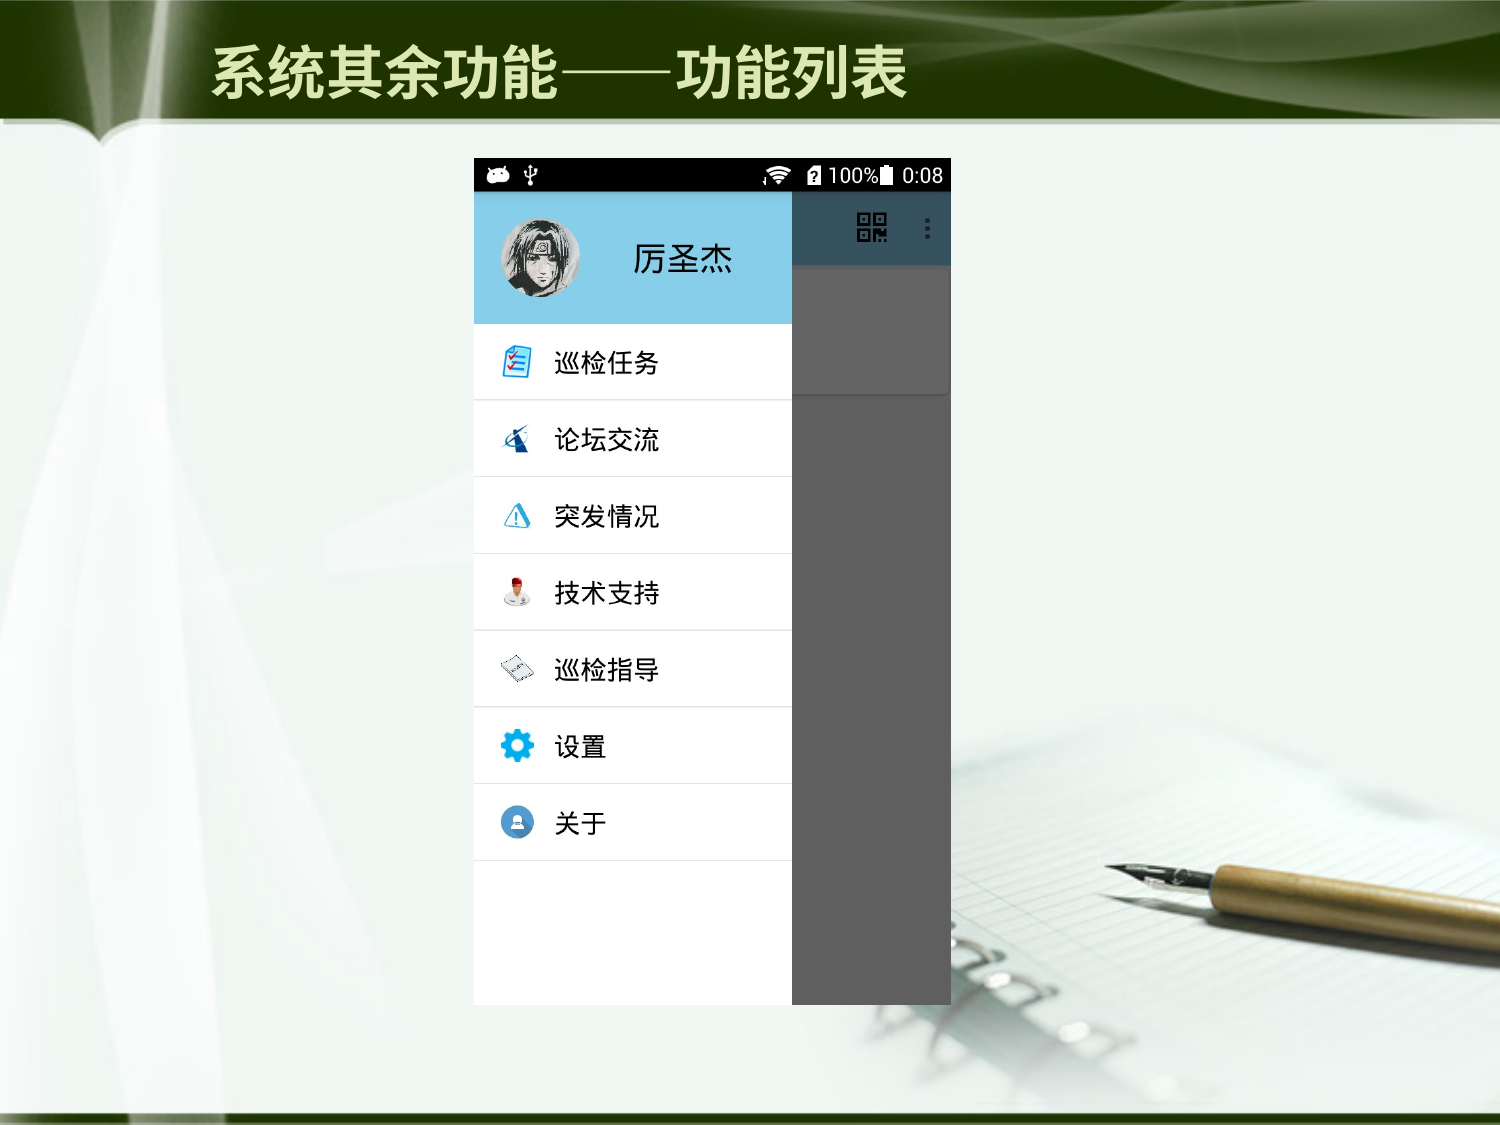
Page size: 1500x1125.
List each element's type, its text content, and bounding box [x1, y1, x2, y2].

title 系统其余功能——功能列表 [194, 21, 1482, 122]
picture [0, 0, 1500, 1125]
